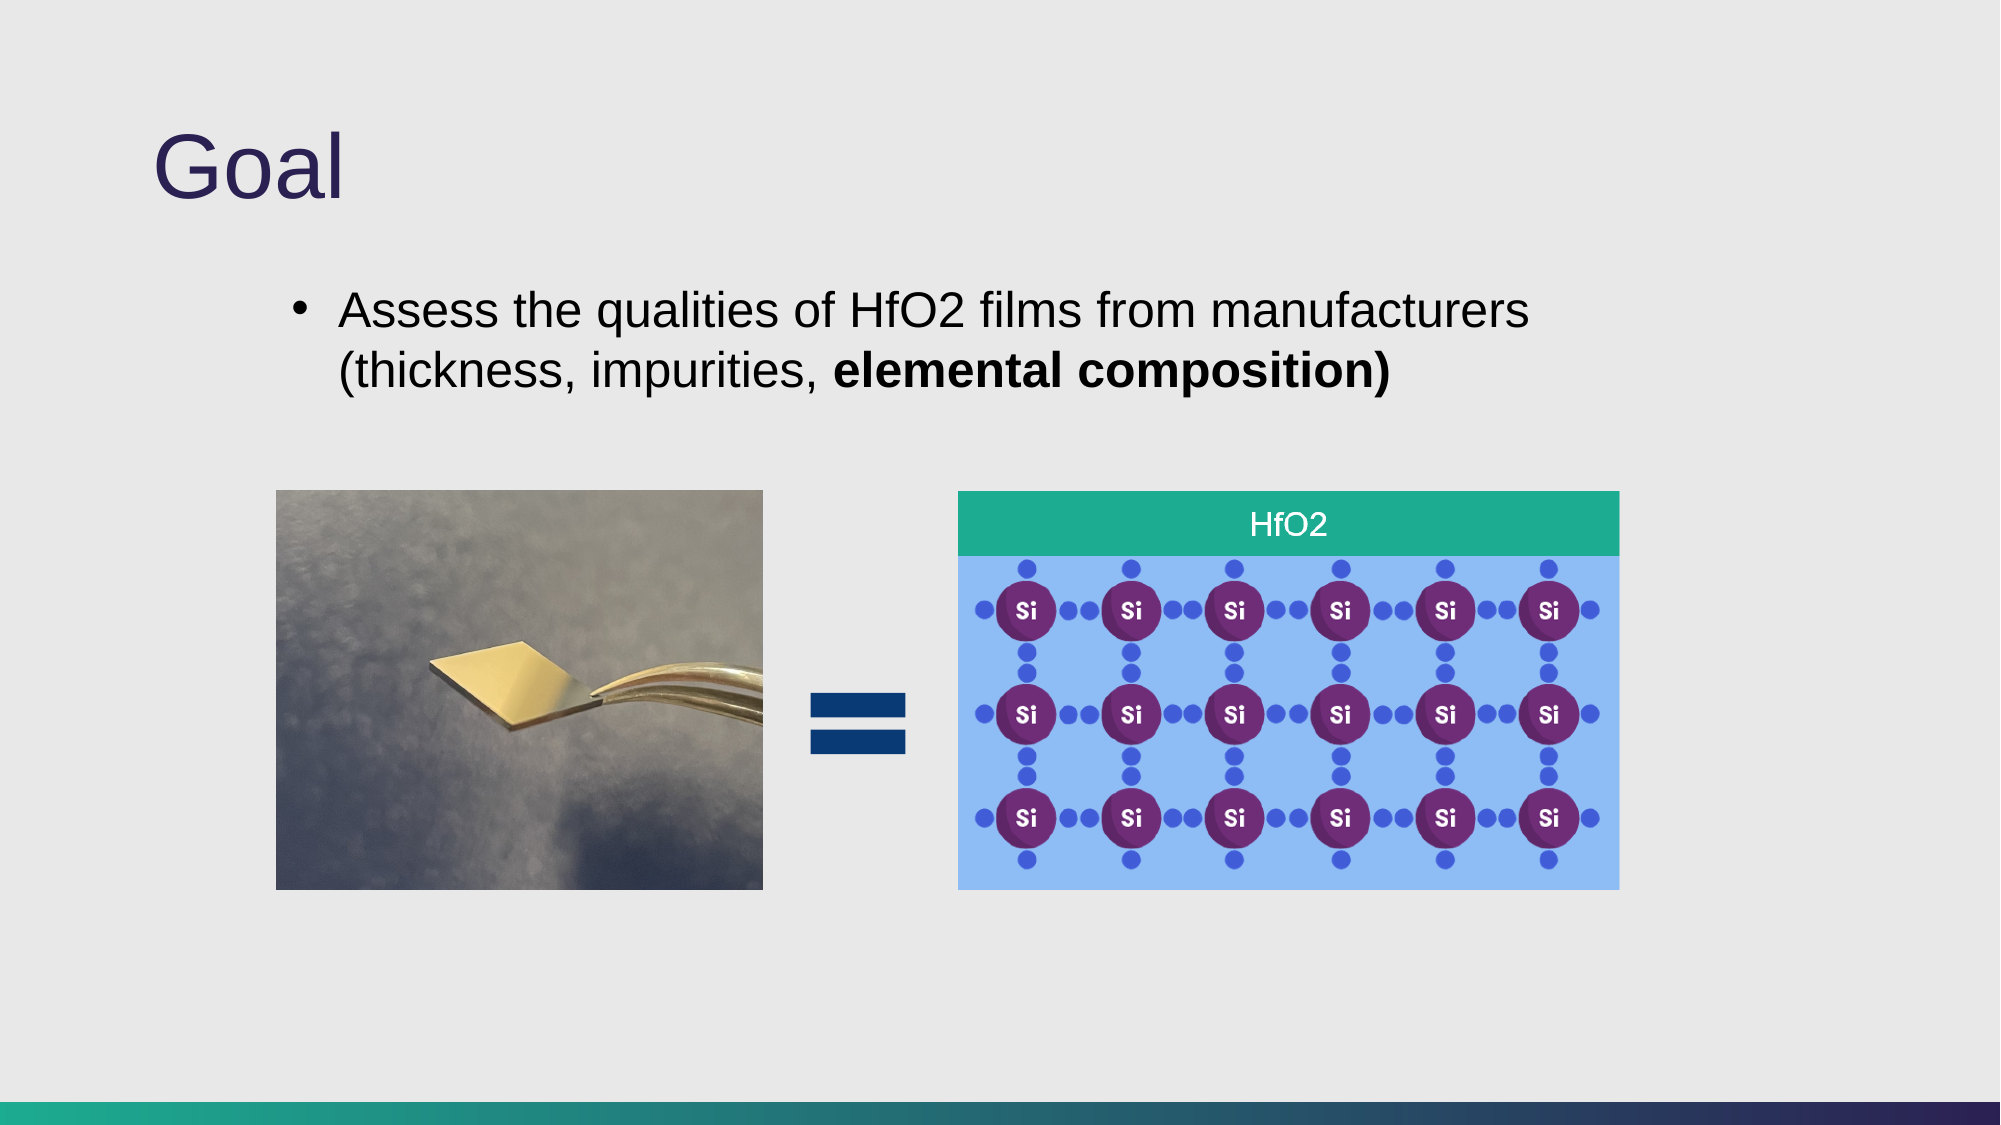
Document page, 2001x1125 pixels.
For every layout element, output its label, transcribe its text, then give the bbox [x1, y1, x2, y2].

text_box [0, 1101, 2000, 1125]
picture [276, 490, 763, 890]
picture [957, 490, 1620, 890]
text_box Assess the qualities of HfO2 films from manufacturers (thickness, impurities, elemental composition) [276, 270, 1688, 406]
text_box [809, 692, 907, 718]
text_box [809, 729, 907, 755]
title Goal [137, 59, 1863, 278]
